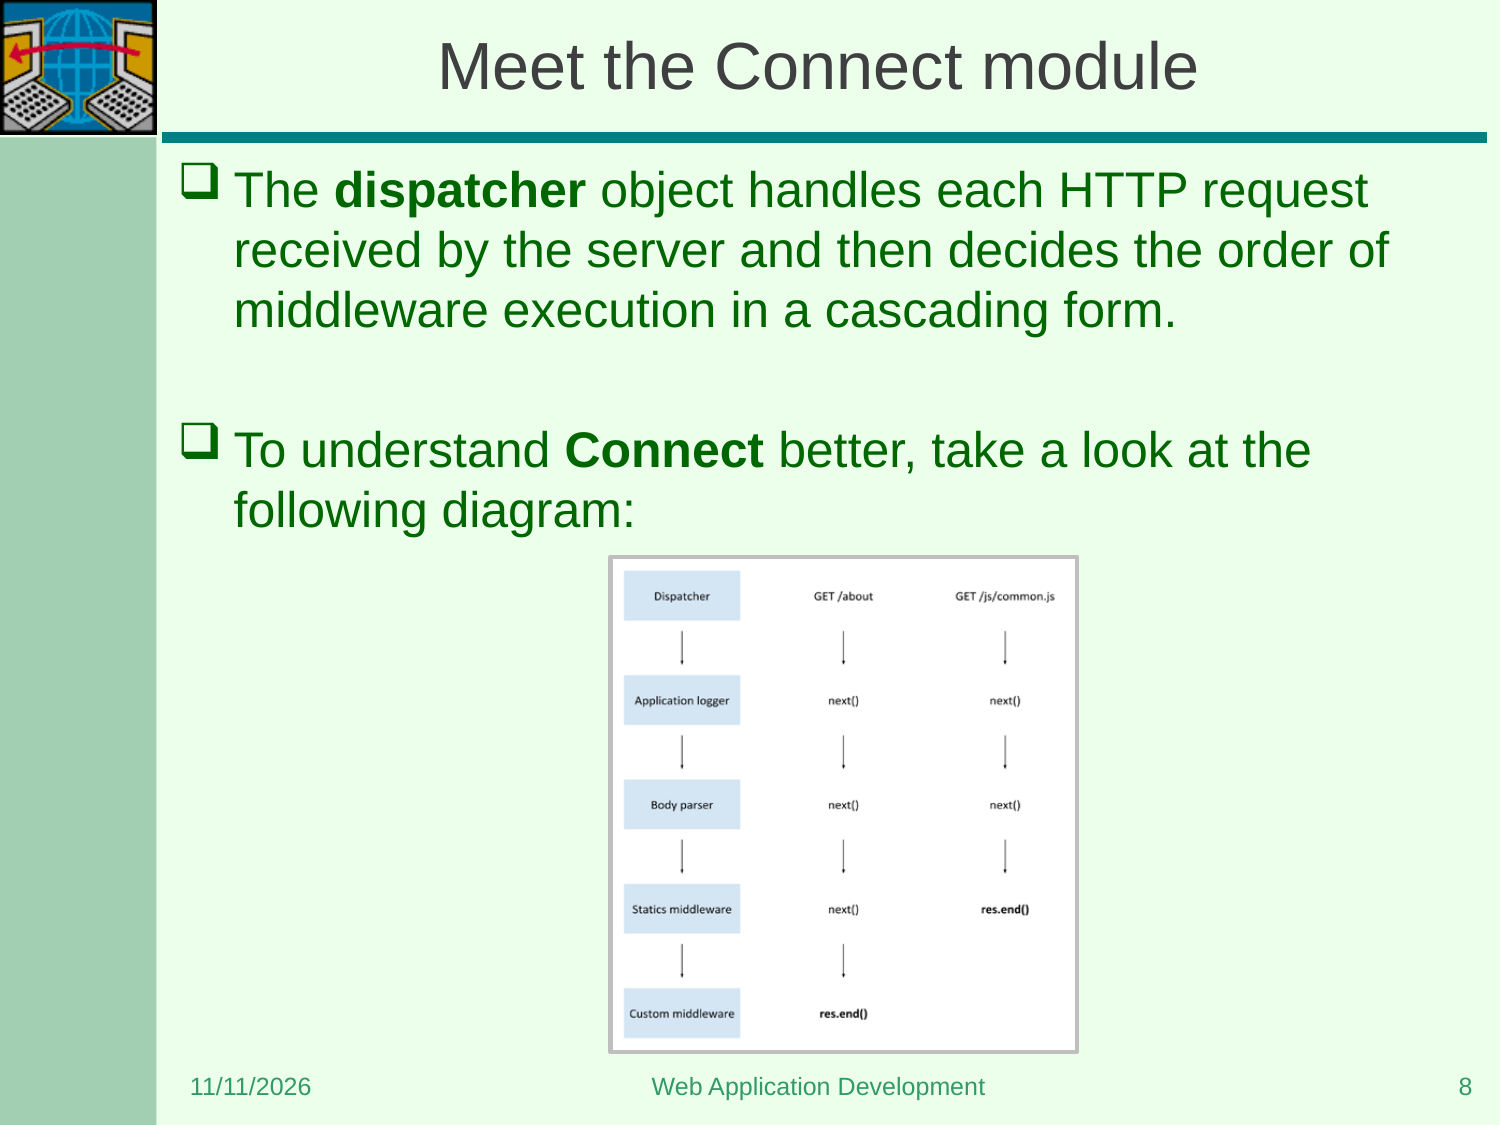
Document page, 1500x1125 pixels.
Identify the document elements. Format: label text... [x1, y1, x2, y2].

slide_number 8 [1349, 1062, 1488, 1113]
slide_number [174, 1062, 351, 1113]
picture [0, 0, 157, 135]
list The dispatcher object handles each HTTP request received by the server and then decides the order of middleware execution in a cascading form. To understand Connect better, take a look at the following diagram: [162, 149, 1488, 1050]
picture [612, 558, 1076, 1051]
title Meet the Connect module [150, 0, 1488, 125]
footer Web Application Development [612, 1062, 1026, 1113]
